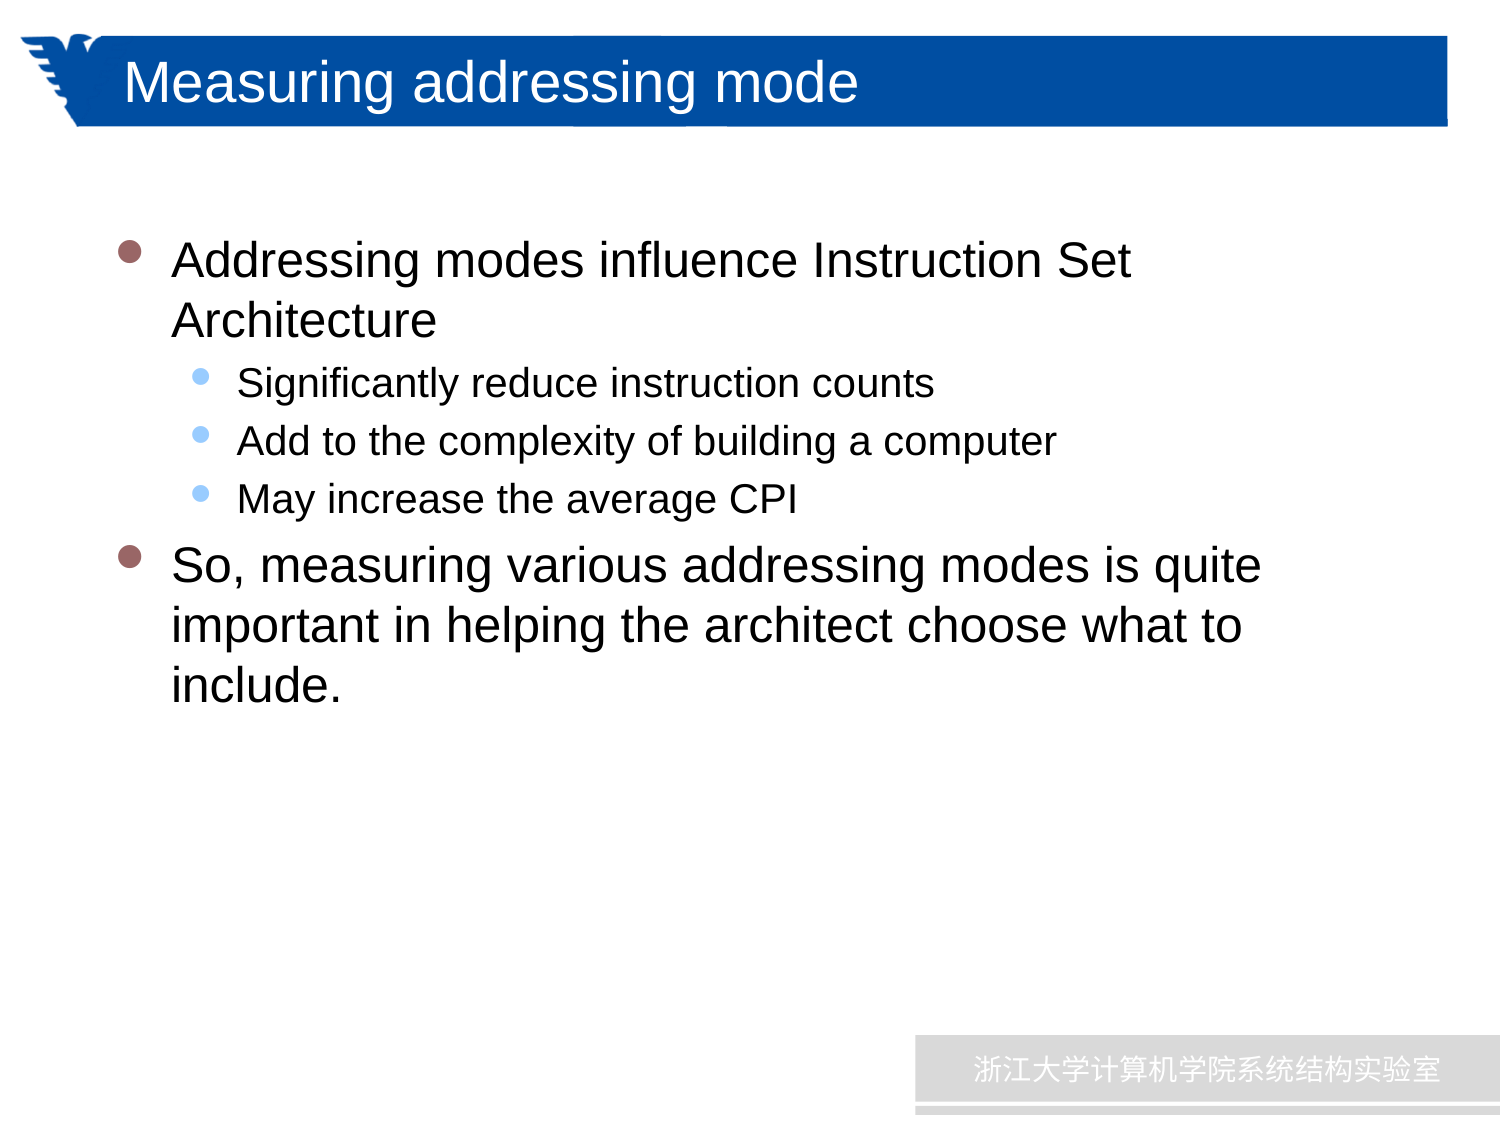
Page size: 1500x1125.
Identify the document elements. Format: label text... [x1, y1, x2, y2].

list Addressing modes influence Instruction Set Architecture Significantly reduce instruction counts Add to the complexity of building a computer May increase the average CPI So, measuring various addressing modes is quite important in helping the architect choose what to include. [99, 219, 1400, 945]
title Measuring addressing mode [108, 38, 1406, 121]
picture [5, 19, 148, 127]
